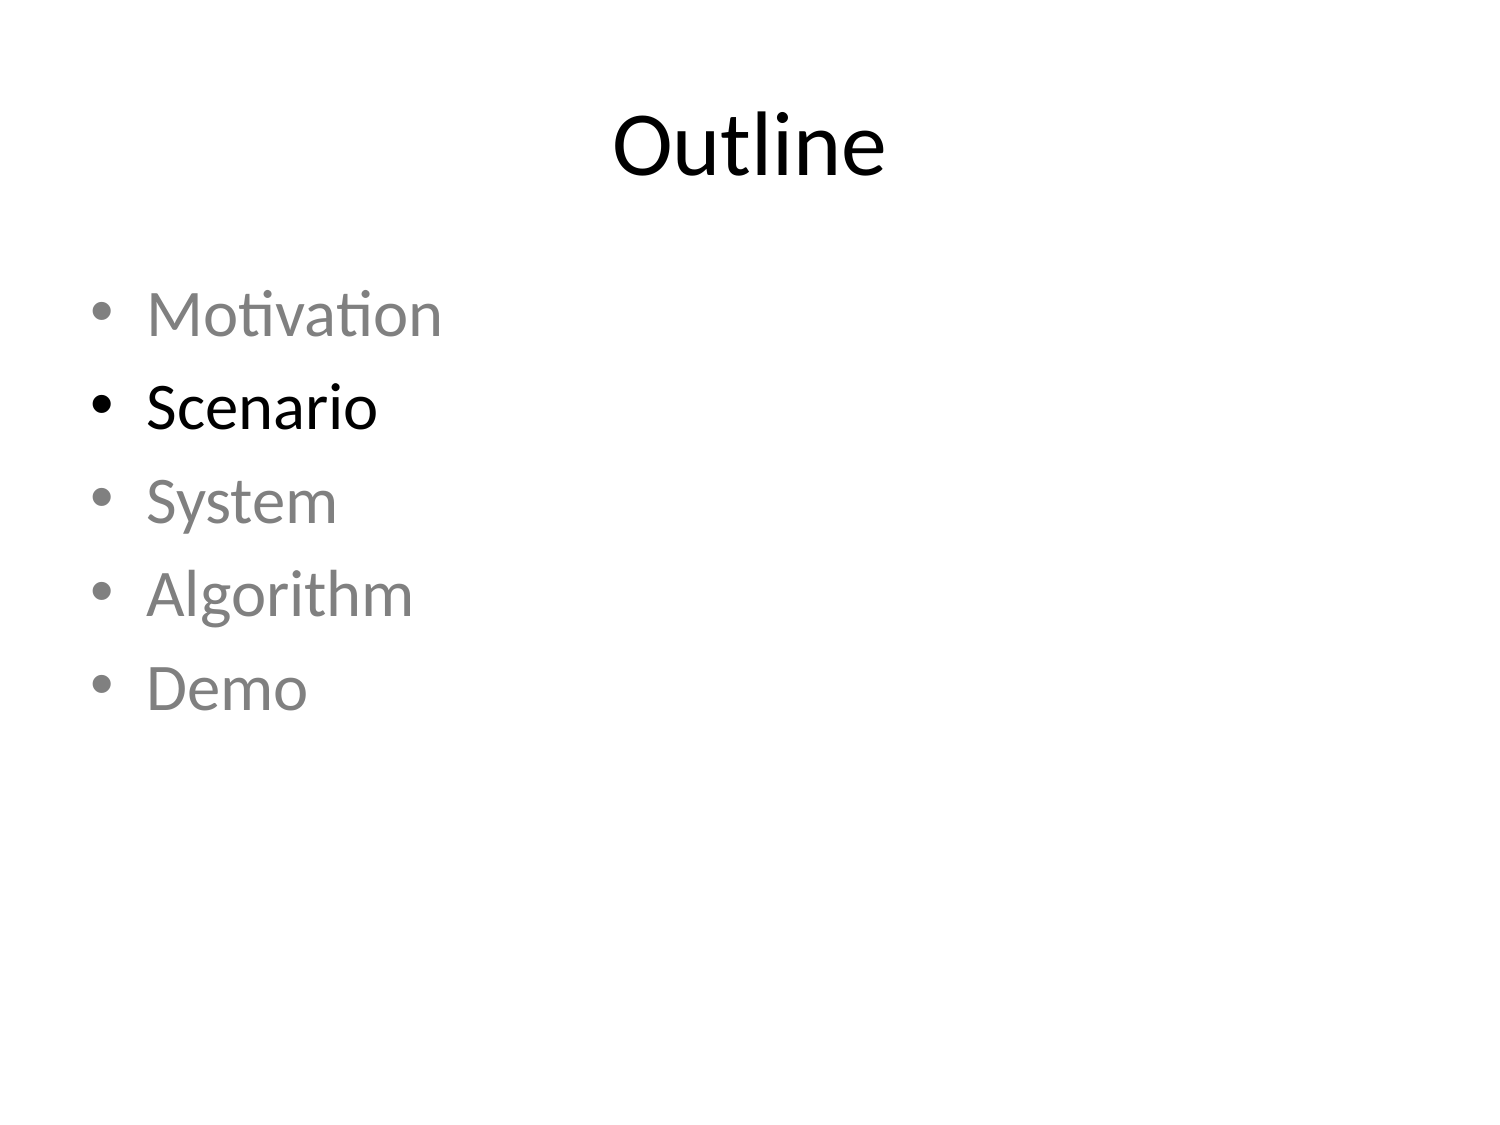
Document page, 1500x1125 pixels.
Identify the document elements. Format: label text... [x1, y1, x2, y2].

list Motivation Scenario System Algorithm Demo [75, 262, 1425, 1005]
title Outline [75, 45, 1425, 233]
